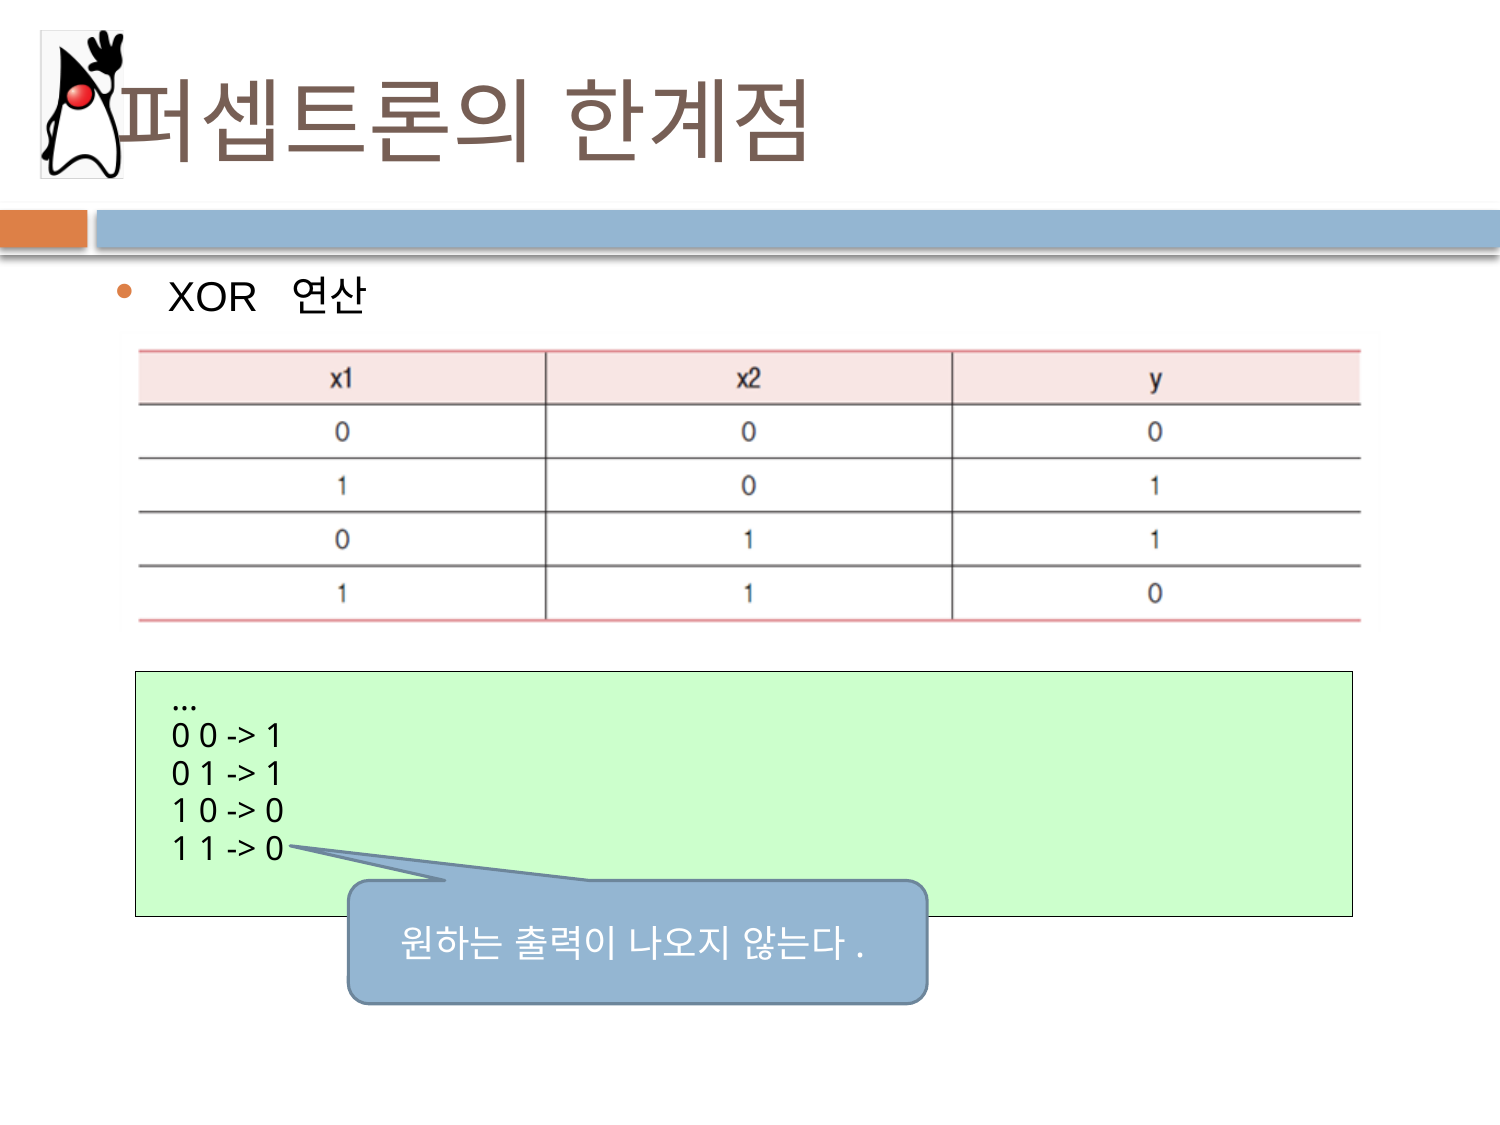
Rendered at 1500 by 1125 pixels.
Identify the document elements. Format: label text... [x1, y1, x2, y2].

text_box ... 0 0 -> 1 0 1 -> 1 1 0 -> 0 1 1 -> 0 [135, 671, 1353, 917]
picture [112, 321, 1388, 632]
list XOR 연산 [100, 262, 1438, 1000]
title 퍼셉트론의 한계점 [100, 37, 1438, 200]
picture [39, 30, 124, 179]
text_box 원하는 출력이 나오지 않는다. [288, 844, 929, 1006]
